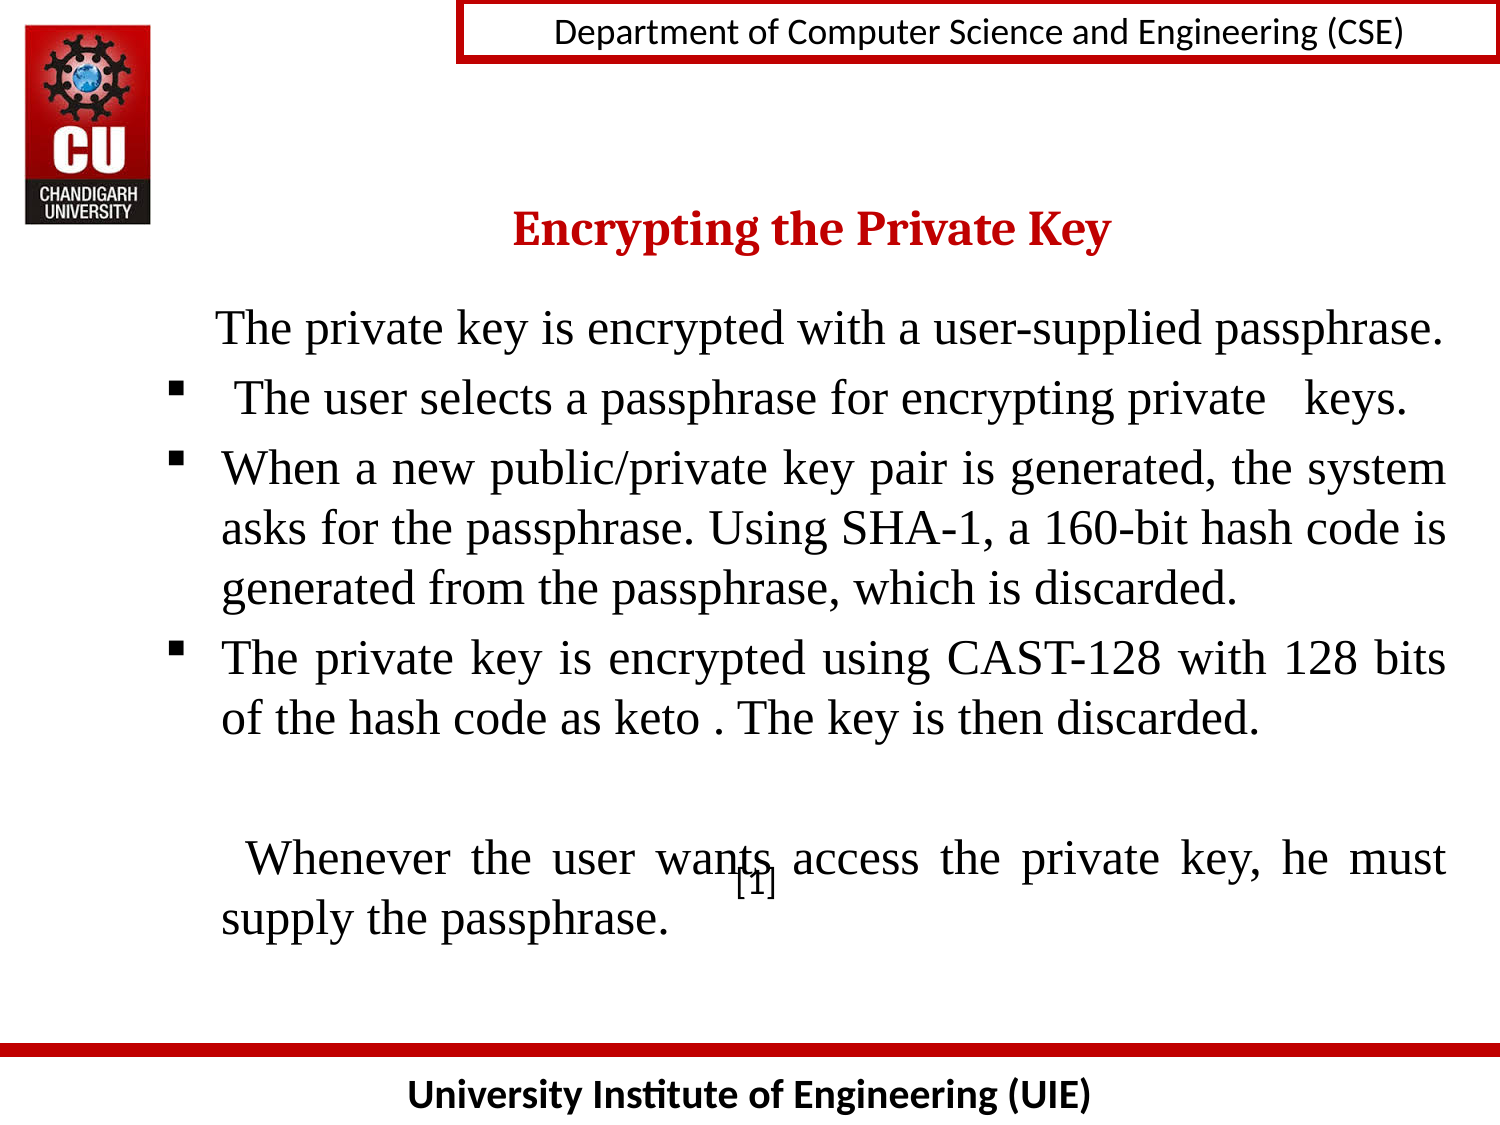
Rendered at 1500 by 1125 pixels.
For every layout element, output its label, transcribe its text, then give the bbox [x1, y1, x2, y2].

title Encrypting the Private Key [162, 174, 1463, 275]
list The private key is encrypted with a user-supplied passphrase. The user selects a passphrase for encrypting private keys. When a new public/private key pair is generated, the system asks for the passphrase. Using SHA-1, a 160-bit hash code is generated from the passphrase, which is discarded. The private key is encrypted using CAST-128 with 128 bits of the hash code as keto . The key is then discarded. Whenever the user wants access the private key, he must supply the passphrase. [150, 287, 1463, 1025]
picture [24, 24, 151, 225]
